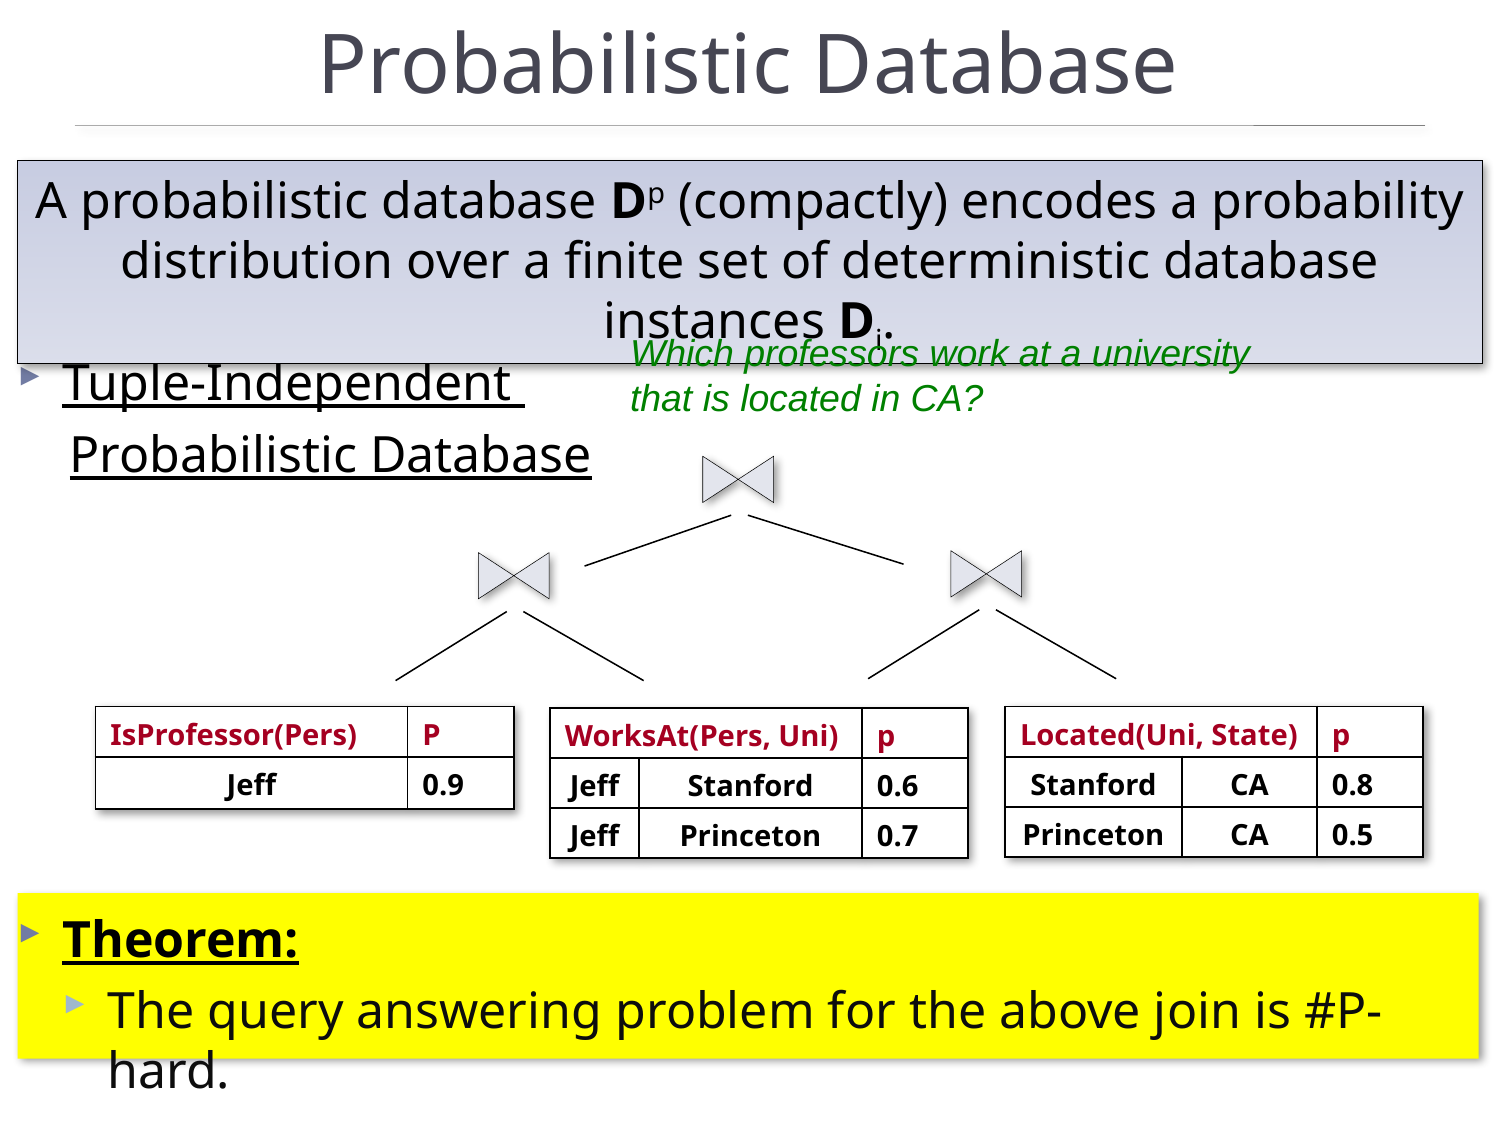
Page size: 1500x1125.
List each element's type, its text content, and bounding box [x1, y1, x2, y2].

table_cell Stanford [1006, 758, 1181, 806]
table_cell 0.9 [408, 758, 513, 808]
table_cell Jeff [96, 758, 407, 808]
table_cell CA [1183, 808, 1316, 856]
table_header p [863, 709, 967, 757]
text_box Probabilistic Database [73, 0, 1424, 126]
table_header WorksAt(Pers, Uni) [551, 709, 861, 757]
text_box [16, 892, 1480, 1060]
table_cell Stanford [640, 759, 861, 807]
text_box Which professors work at a university that is located in CA? [615, 321, 1287, 427]
table_header Located(Uni, State) [1006, 707, 1316, 756]
table_cell 0.7 [863, 809, 967, 857]
table_cell Jeff [551, 759, 638, 807]
table_cell Jeff [551, 809, 638, 857]
table_header p [1318, 707, 1422, 756]
table_cell CA [1183, 758, 1316, 806]
table_cell Princeton [1006, 808, 1181, 856]
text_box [395, 455, 1117, 681]
table_cell 0.5 [1318, 808, 1422, 856]
table_header P [408, 707, 513, 756]
text_box A probabilistic database Dp (compactly) encodes a probability distribution over a finite set of deterministic database instances Di. [17, 160, 1483, 364]
table_header IsProfessor(Pers) [96, 707, 407, 756]
table_cell Princeton [640, 809, 861, 857]
table_cell 0.8 [1318, 758, 1422, 806]
table_cell 0.6 [863, 759, 967, 807]
list Tuple-Independent Probabilistic Database Theorem: The query answering problem for the above join is #P-hard. [2, 342, 1454, 835]
